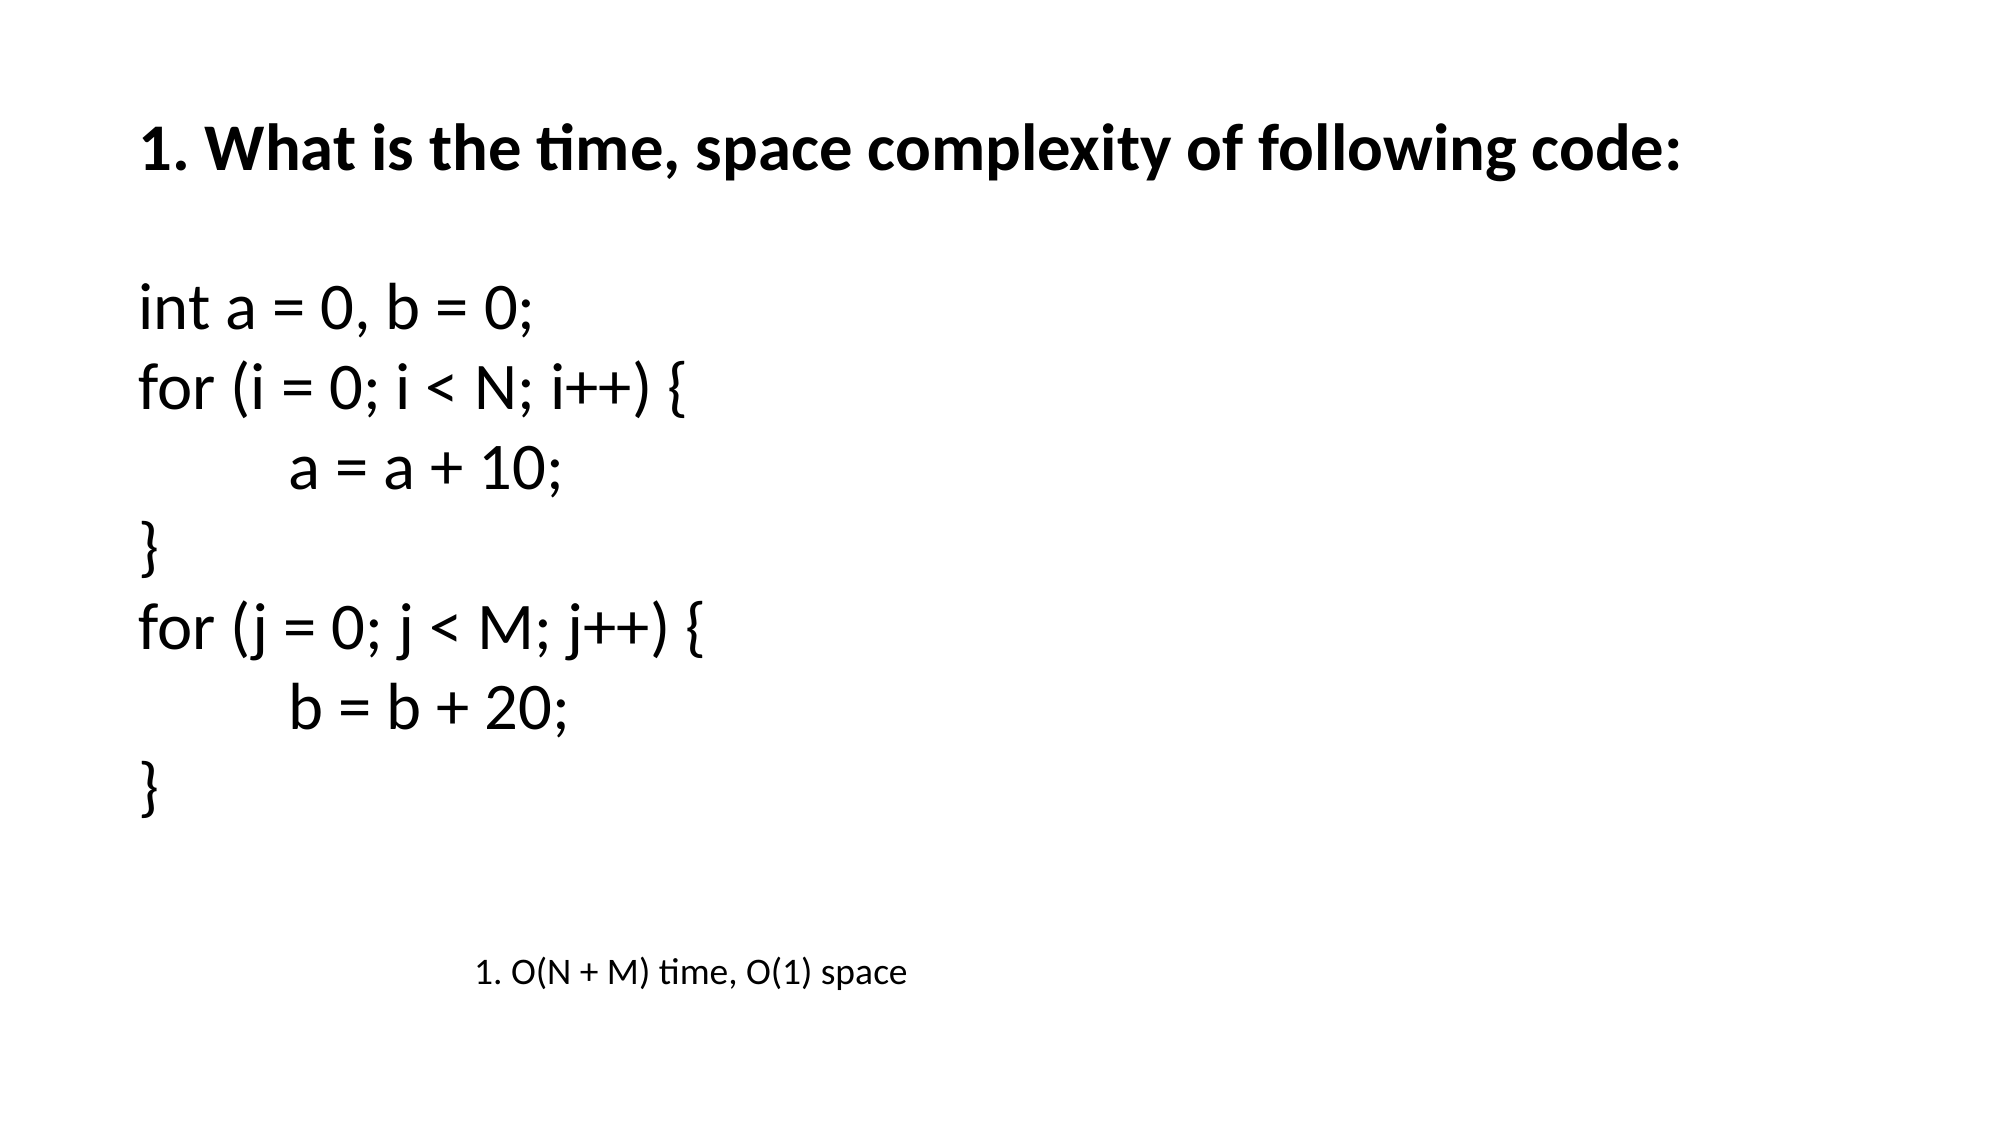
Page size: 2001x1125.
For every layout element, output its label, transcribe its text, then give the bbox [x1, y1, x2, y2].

text_box 1. O(N + M) time, O(1) space [459, 940, 1460, 1000]
text_box 1. What is the time, space complexity of following code: int a = 0, b = 0; for (i = 0; i < N; i++) { a = a + 10; } for (j = 0; j < M; j++) { b = b + 20; } [123, 95, 1946, 831]
